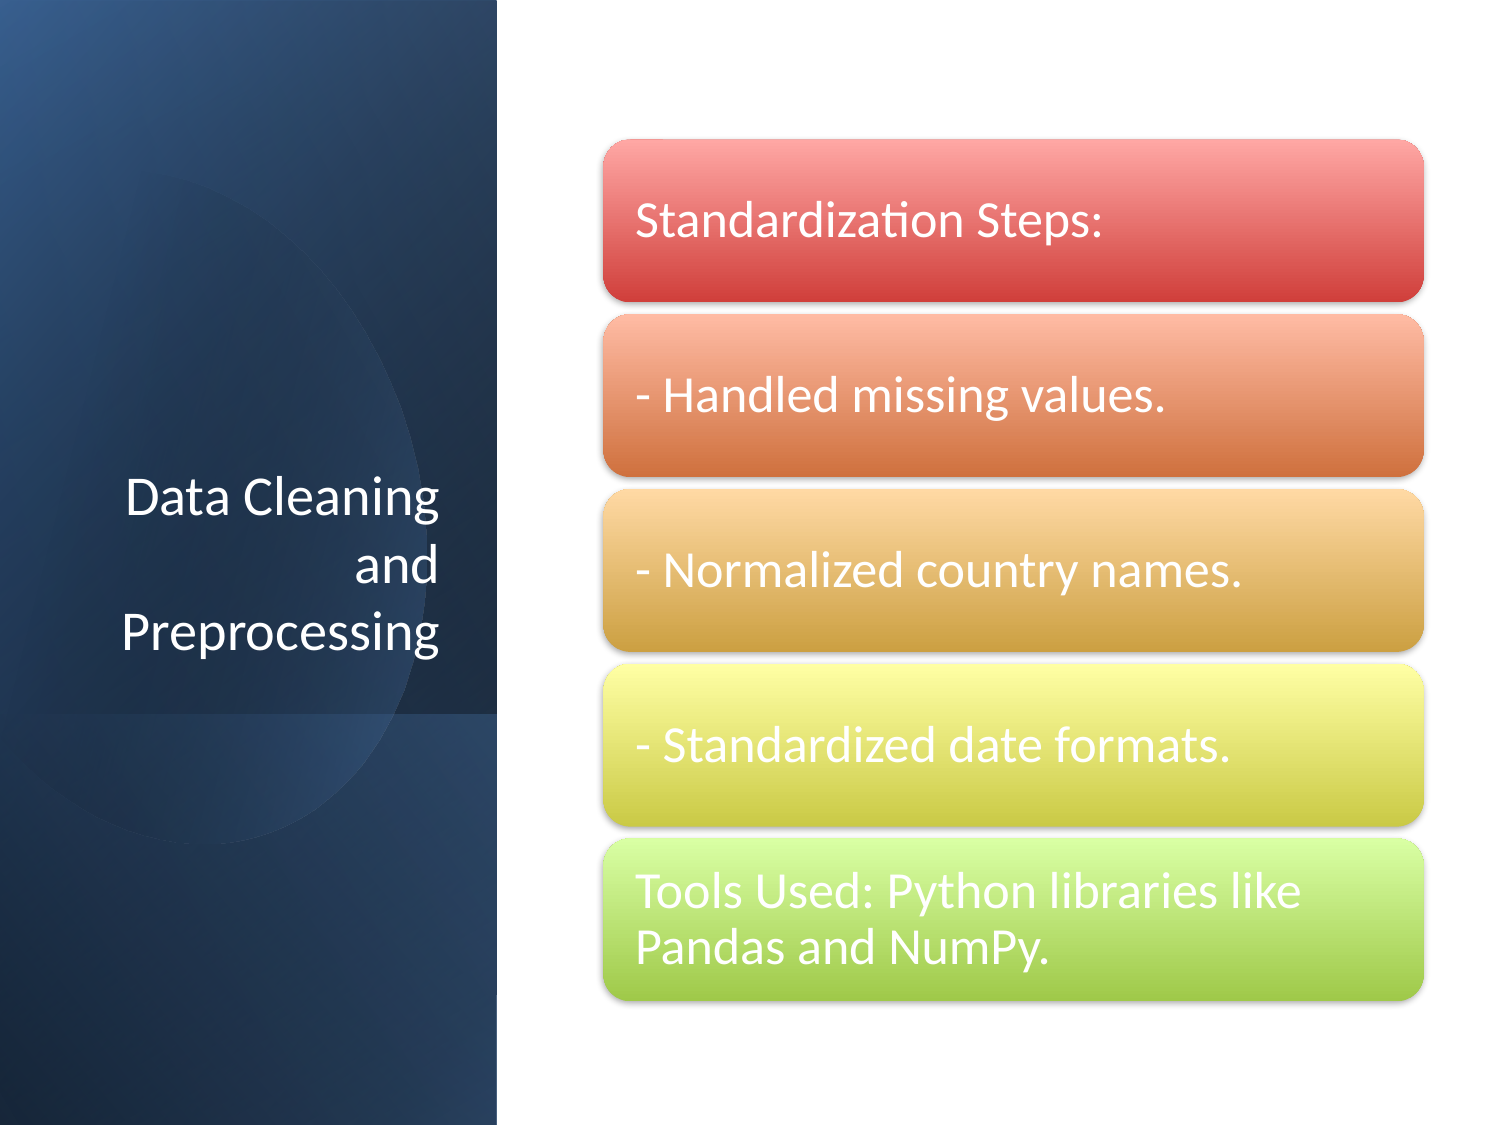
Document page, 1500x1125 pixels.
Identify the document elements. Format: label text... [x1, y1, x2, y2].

text_box [499, 0, 1500, 1125]
title Data Cleaning and Preprocessing [72, 276, 456, 670]
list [603, 122, 1424, 1018]
text_box [0, 0, 499, 1125]
